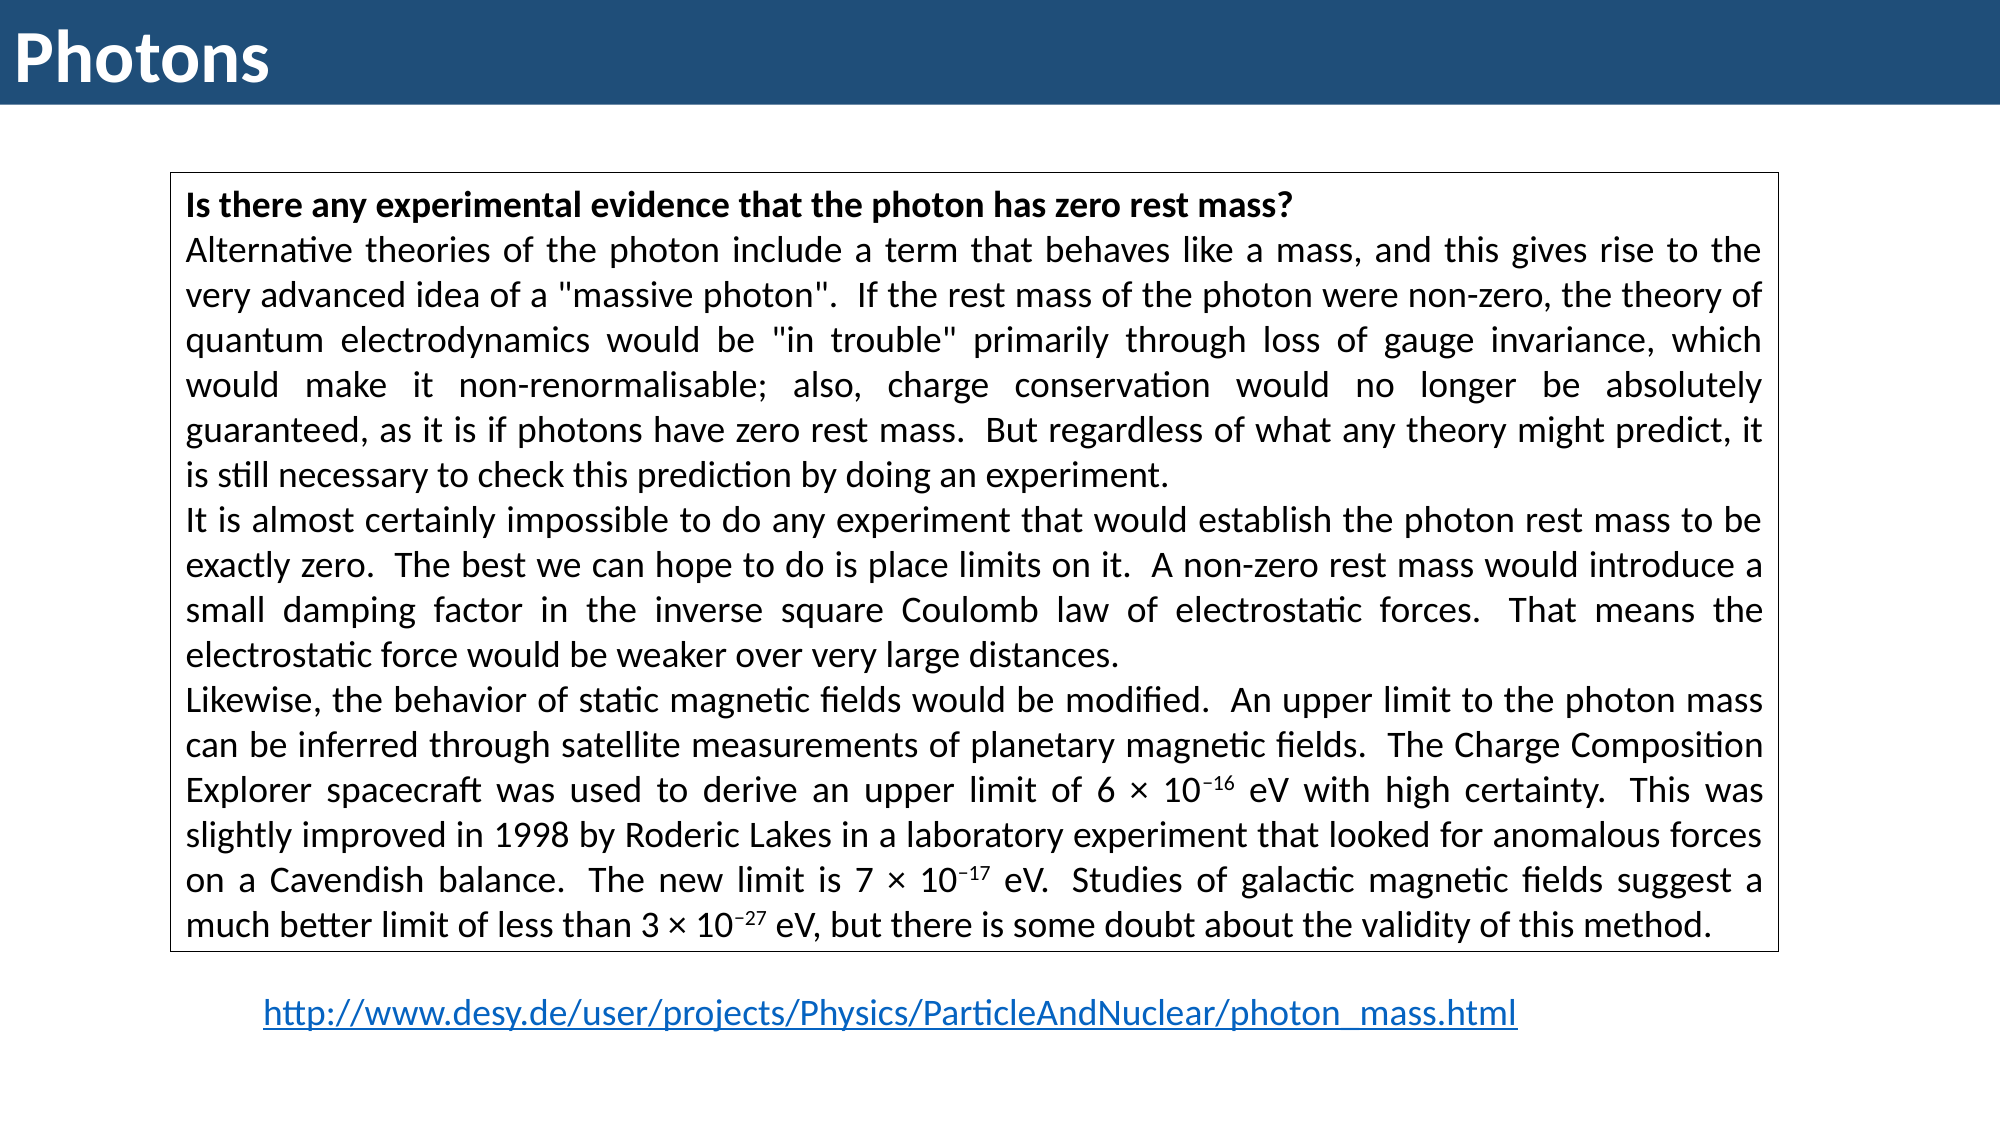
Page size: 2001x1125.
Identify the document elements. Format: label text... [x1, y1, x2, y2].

text_box Is there any experimental evidence that the photon has zero rest mass? Alternative theories of the photon include a term that behaves like a mass, and this gives rise to the very advanced idea of a "massive photon". If the rest mass of the photon were non-zero, the theory of quantum electrodynamics would be "in trouble" primarily through loss of gauge invariance, which would make it non-renormalisable; also, charge conservation would no longer be absolutely guaranteed, as it is if photons have zero rest mass. But regardless of what any theory might predict, it is still necessary to check this prediction by doing an experiment. It is almost certainly impossible to do any experiment that would establish the photon rest mass to be exactly zero. The best we can hope to do is place limits on it. A non-zero rest mass would introduce a small damping factor in the inverse square Coulomb law of electrostatic forces. That means the electrostatic force would be weaker over very large distances. Likewise, the behavior of static magnetic fields would be modified. An upper limit to the photon mass can be inferred through satellite measurements of planetary magnetic fields. The Charge Composition Explorer spacecraft was used to derive an upper limit of 6 × 10−16 eV with high certainty. This was slightly improved in 1998 by Roderic Lakes in a laboratory experiment that looked for anomalous forces on a Cavendish balance. The new limit is 7 × 10−17 eV. Studies of galactic magnetic fields suggest a much better limit of less than 3 × 10−27 eV, but there is some doubt about the validity of this method. [170, 172, 1779, 952]
text_box Photons [0, 0, 2000, 105]
text_box http://www.desy.de/user/projects/Physics/ParticleAndNuclear/photon_mass.html [248, 980, 1840, 1040]
